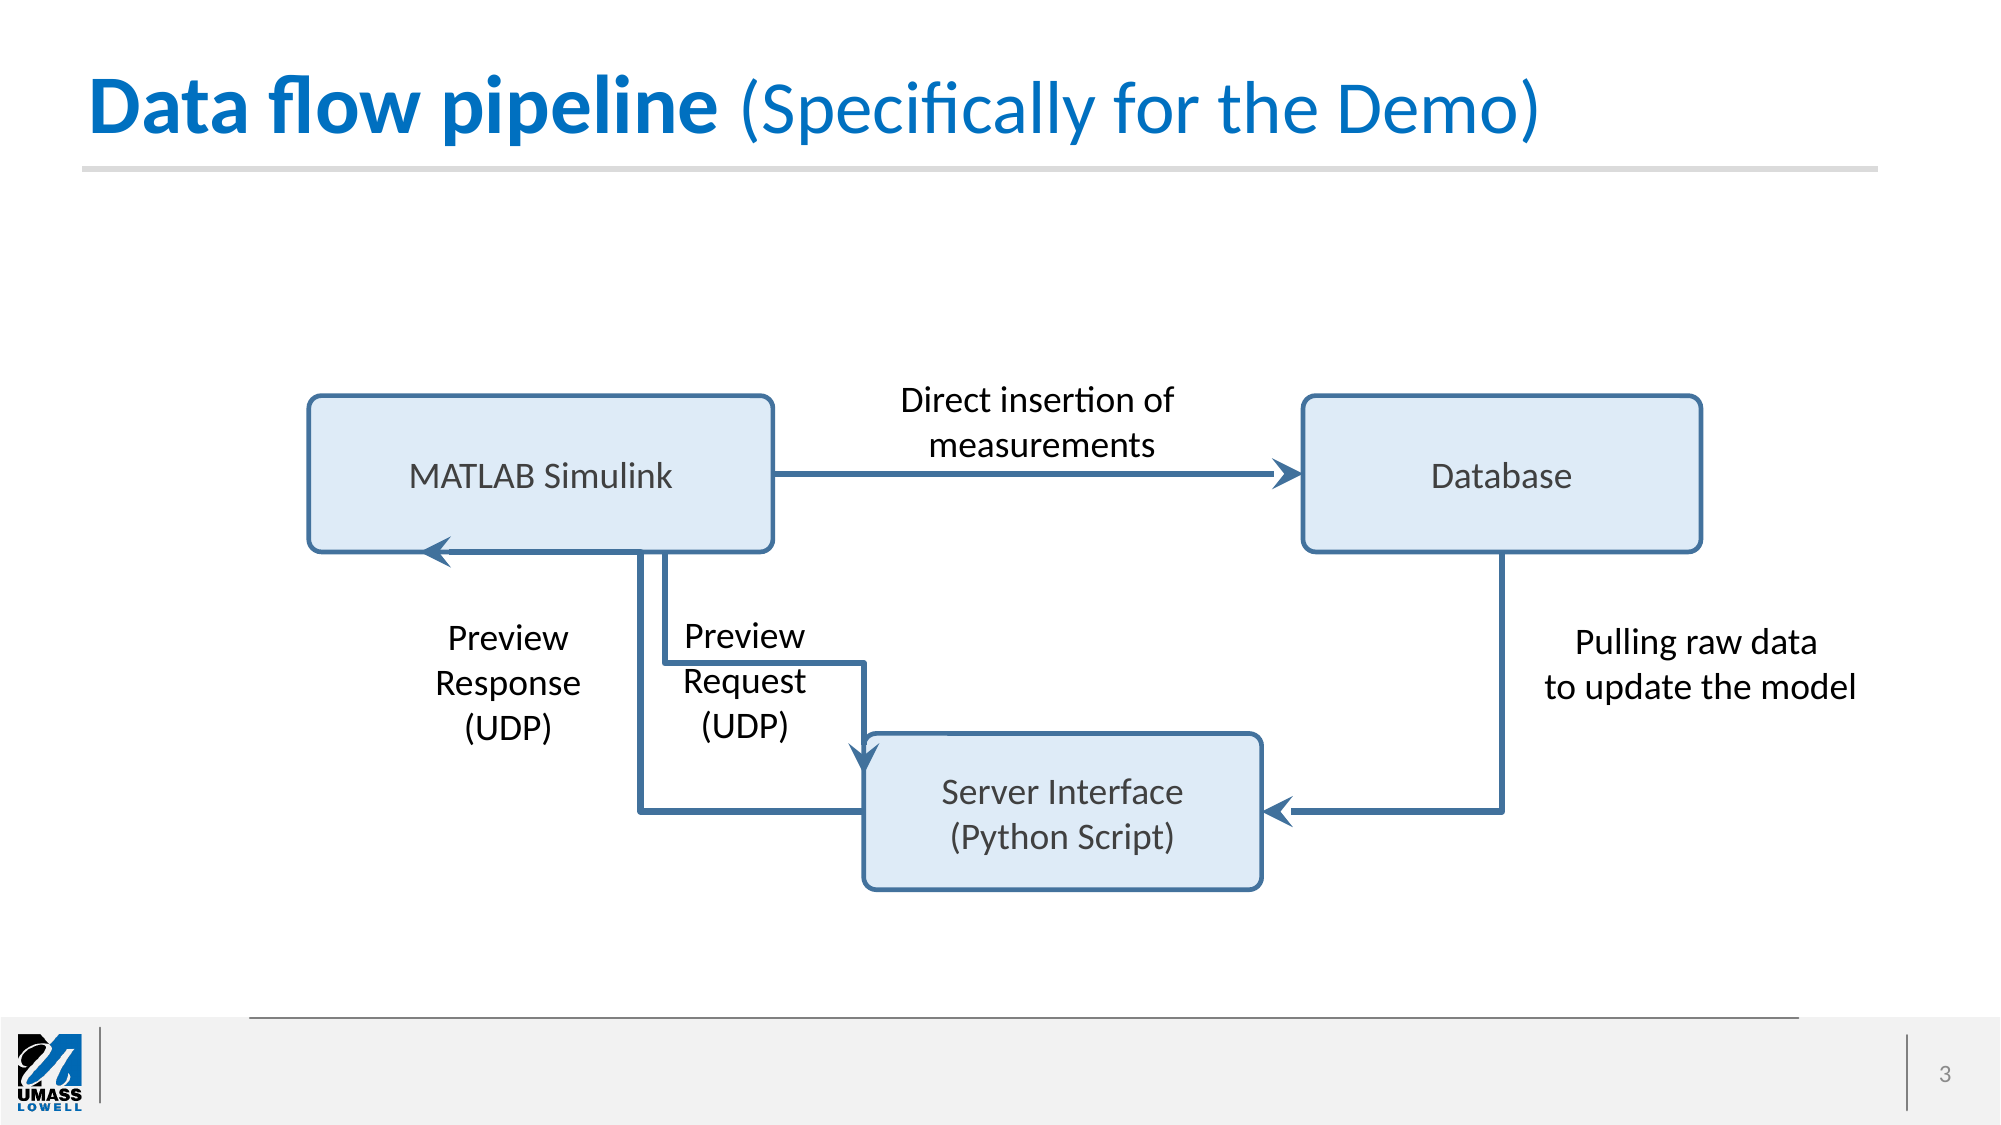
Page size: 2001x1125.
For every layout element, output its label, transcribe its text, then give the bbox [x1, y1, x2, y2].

text_box MATLAB Simulink [307, 394, 774, 553]
slide_number 3 [1907, 1042, 1984, 1103]
title Data flow pipeline (Specifically for the Demo) [73, 0, 1997, 215]
text_box Pulling raw data to update the model [1529, 610, 1873, 715]
text_box Database [1301, 394, 1702, 553]
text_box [419, 551, 864, 812]
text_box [653, 563, 876, 763]
picture [17, 1032, 83, 1115]
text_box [1251, 561, 1512, 802]
text_box Server Interface (Python Script) [862, 732, 1263, 891]
text_box Direct insertion of measurements [885, 367, 1191, 473]
